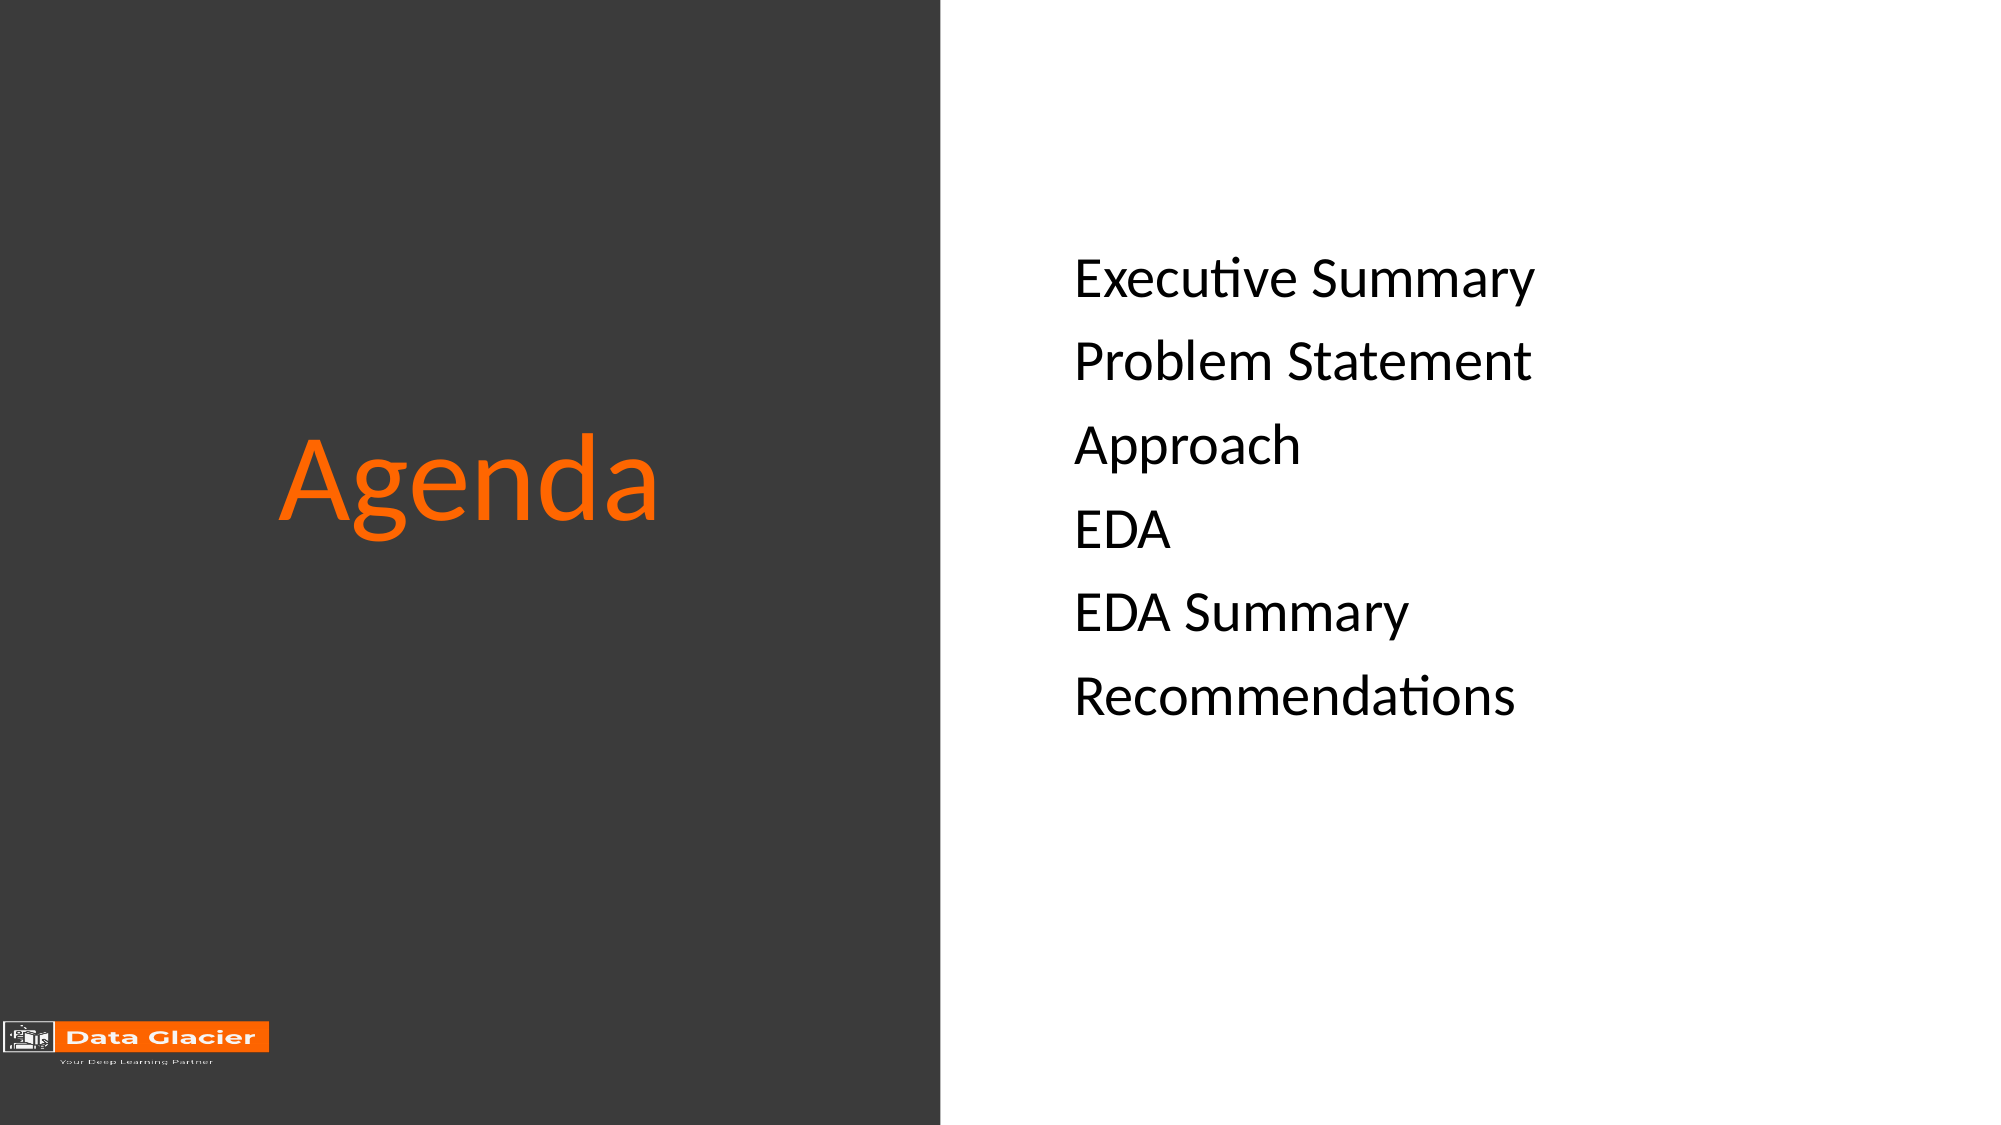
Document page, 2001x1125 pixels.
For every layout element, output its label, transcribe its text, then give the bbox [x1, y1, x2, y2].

picture [0, 961, 272, 1125]
subtitle Executive Summary Problem Statement Approach EDA EDA Summary Recommendations [940, 0, 2000, 1125]
title Agenda [0, 0, 940, 1125]
